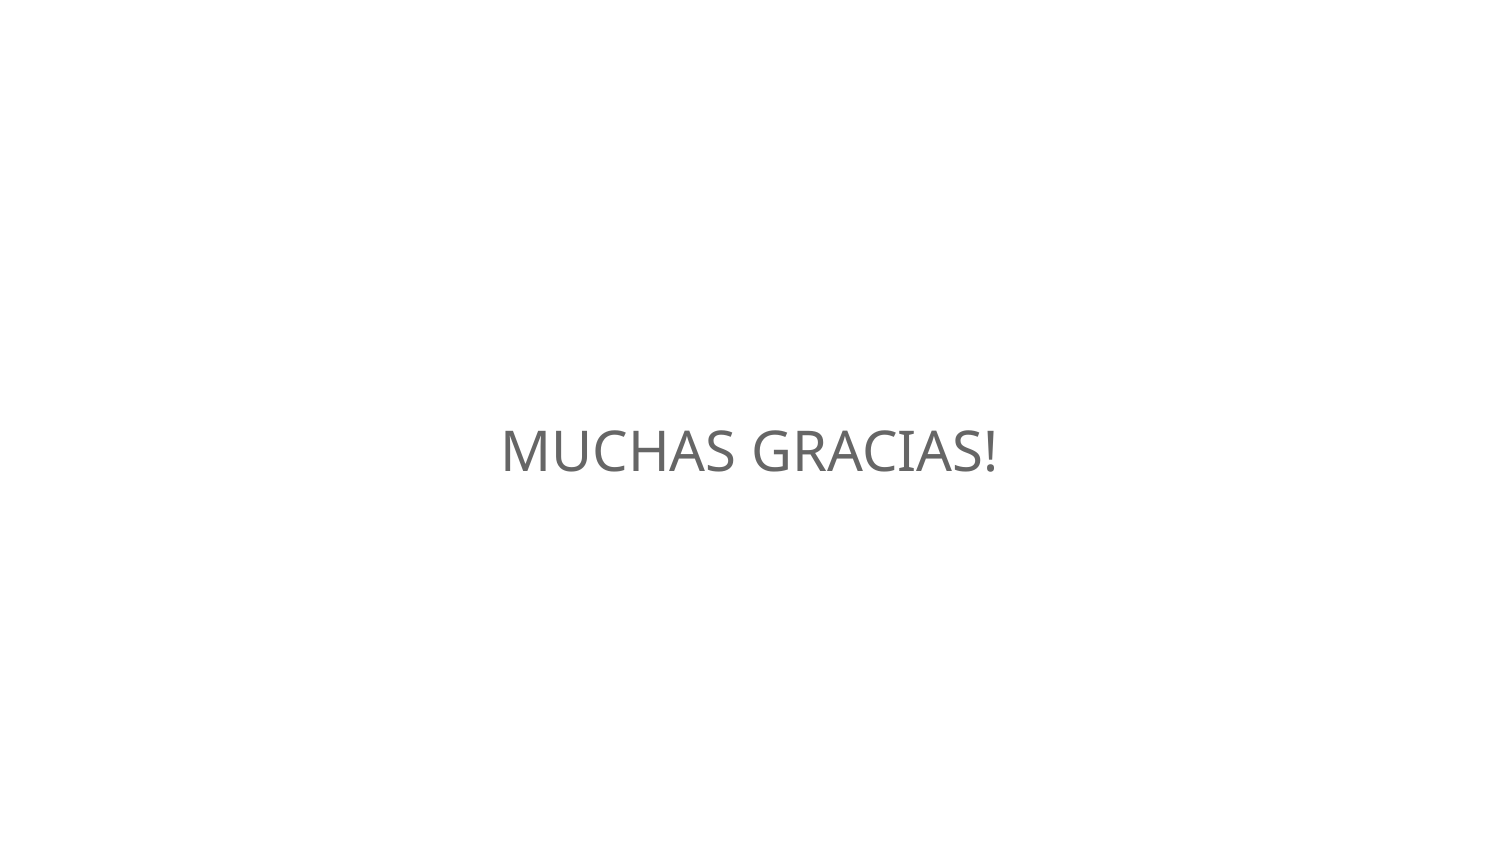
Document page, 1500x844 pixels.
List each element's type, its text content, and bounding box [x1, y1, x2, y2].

text_box MUCHAS GRACIAS! [338, 399, 1162, 498]
